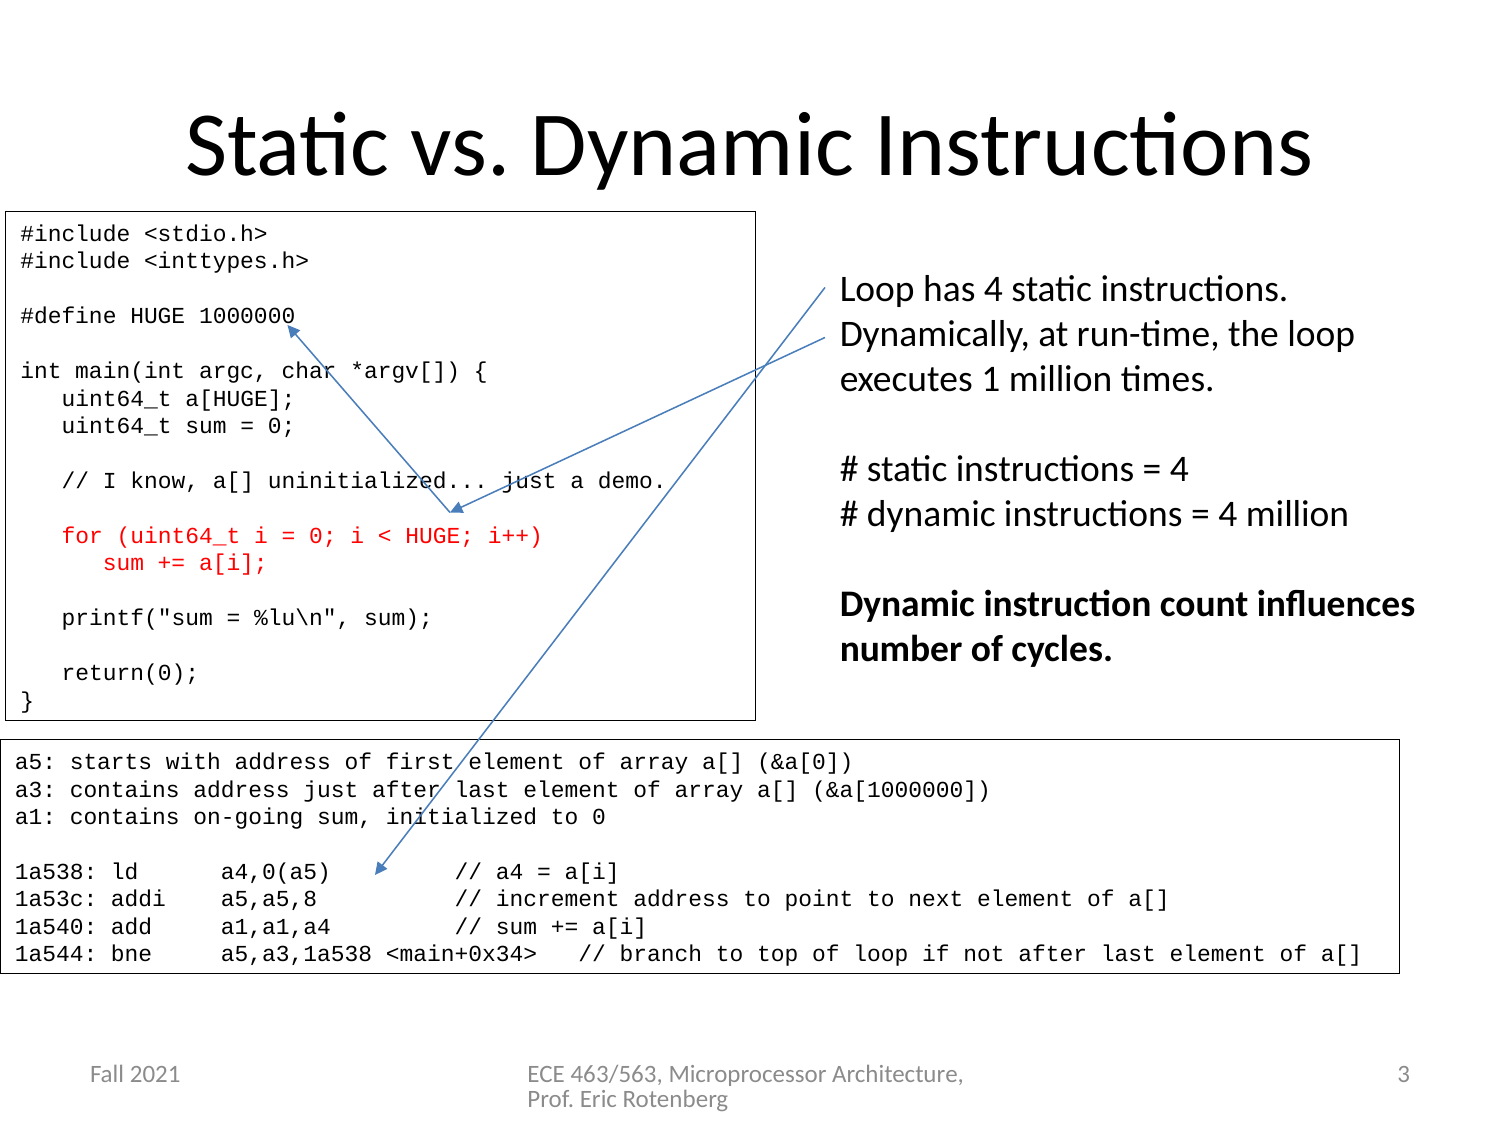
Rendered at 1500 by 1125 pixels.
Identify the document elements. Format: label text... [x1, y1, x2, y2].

footer ECE 463/563, Microprocessor Architecture, Prof. Eric Rotenberg [512, 1042, 988, 1103]
text_box #include <stdio.h> #include <inttypes.h> #define HUGE 1000000 int main(int argc, char *argv[]) { uint64_t a[HUGE]; uint64_t sum = 0; // I know, a[] uninitialized... just a demo. for (uint64_t i = 0; i < HUGE; i++) sum += a[i]; printf("sum = %lu\n", sum); return(0); } [5, 211, 756, 721]
text_box Loop has 4 static instructions. Dynamically, at run-time, the loop executes 1 million times. # static instructions = 4 # dynamic instructions = 4 million Dynamic instruction count influences number of cycles. [825, 256, 1463, 677]
text_box a5: starts with address of first element of array a[] (&a[0]) a3: contains address just after last element of array a[] (&a[1000000]) a1: contains on-going sum, initialized to 0 1a538: ld a4,0(a5) // a4 = a[i] 1a53c: addi a5,a5,8 // increment address to point to next element of a[] 1a540: add a1,a1,a4 // sum += a[i] 1a544: bne a5,a3,1a538 <main+0x34> // branch to top of loop if not after last element of a[] [0, 739, 1400, 974]
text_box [374, 519, 826, 876]
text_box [454, 337, 826, 513]
slide_number 3 [1074, 1042, 1425, 1103]
title Static vs. Dynamic Instructions [75, 45, 1425, 233]
slide_number Fall 2021 [75, 1042, 425, 1103]
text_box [374, 287, 826, 337]
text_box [287, 324, 451, 513]
